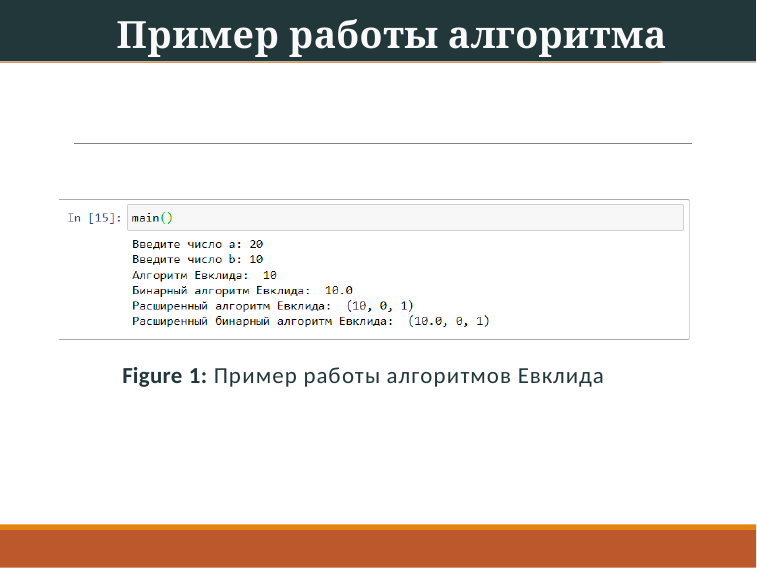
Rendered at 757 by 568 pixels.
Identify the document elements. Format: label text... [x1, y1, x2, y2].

text_box Figure 1: Пример работы алгоритмов Евклида [120, 358, 636, 389]
picture [58, 197, 698, 349]
text_box [0, 0, 756, 60]
text_box Пример работы алгоритма [114, 8, 757, 56]
